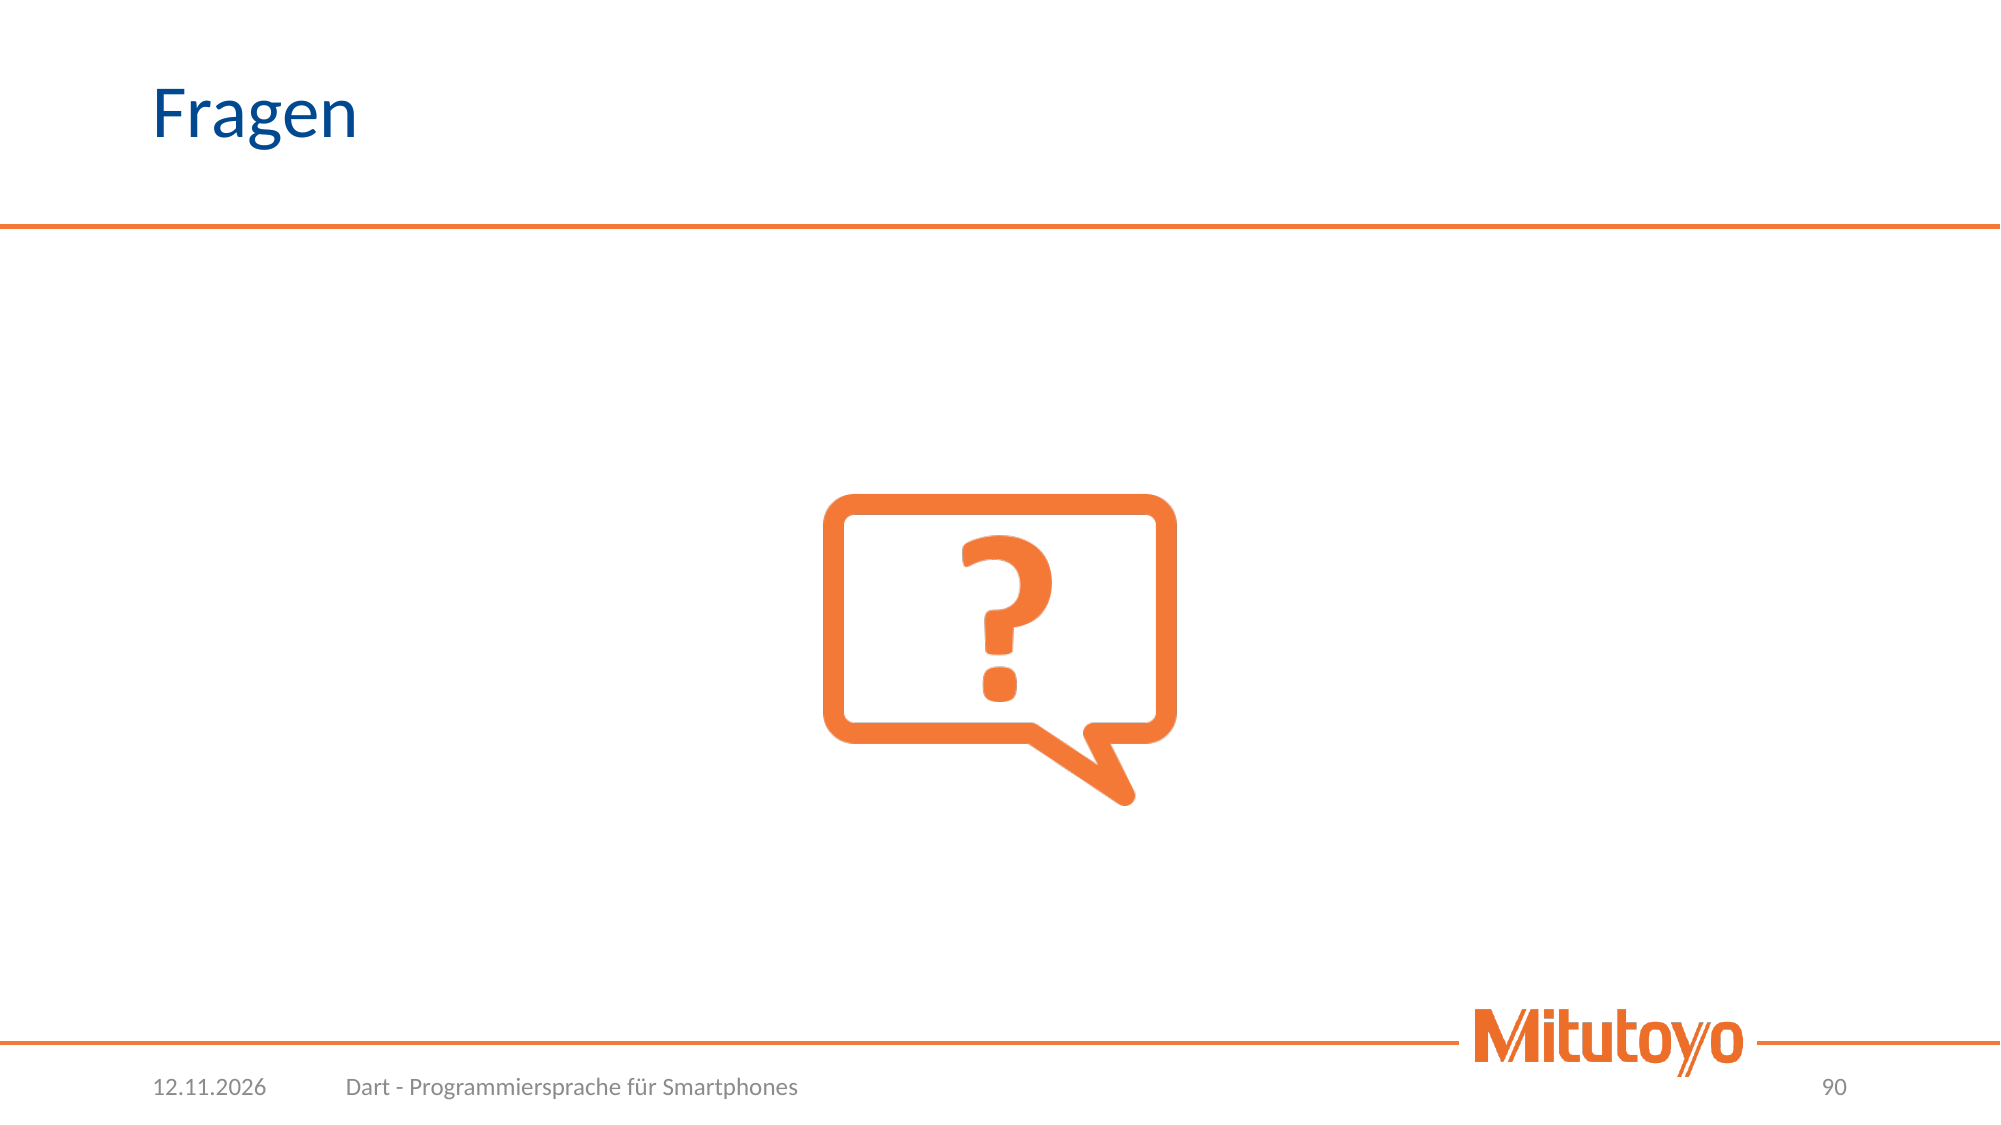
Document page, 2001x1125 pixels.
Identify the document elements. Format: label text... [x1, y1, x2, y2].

slide_number 90 [1743, 1055, 1863, 1116]
picture [792, 442, 1208, 858]
title Fragen [137, 24, 1863, 203]
footer Dart - Programmiersprache für Smartphones [330, 1055, 1721, 1116]
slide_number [137, 1055, 313, 1116]
picture [1475, 1009, 1744, 1077]
